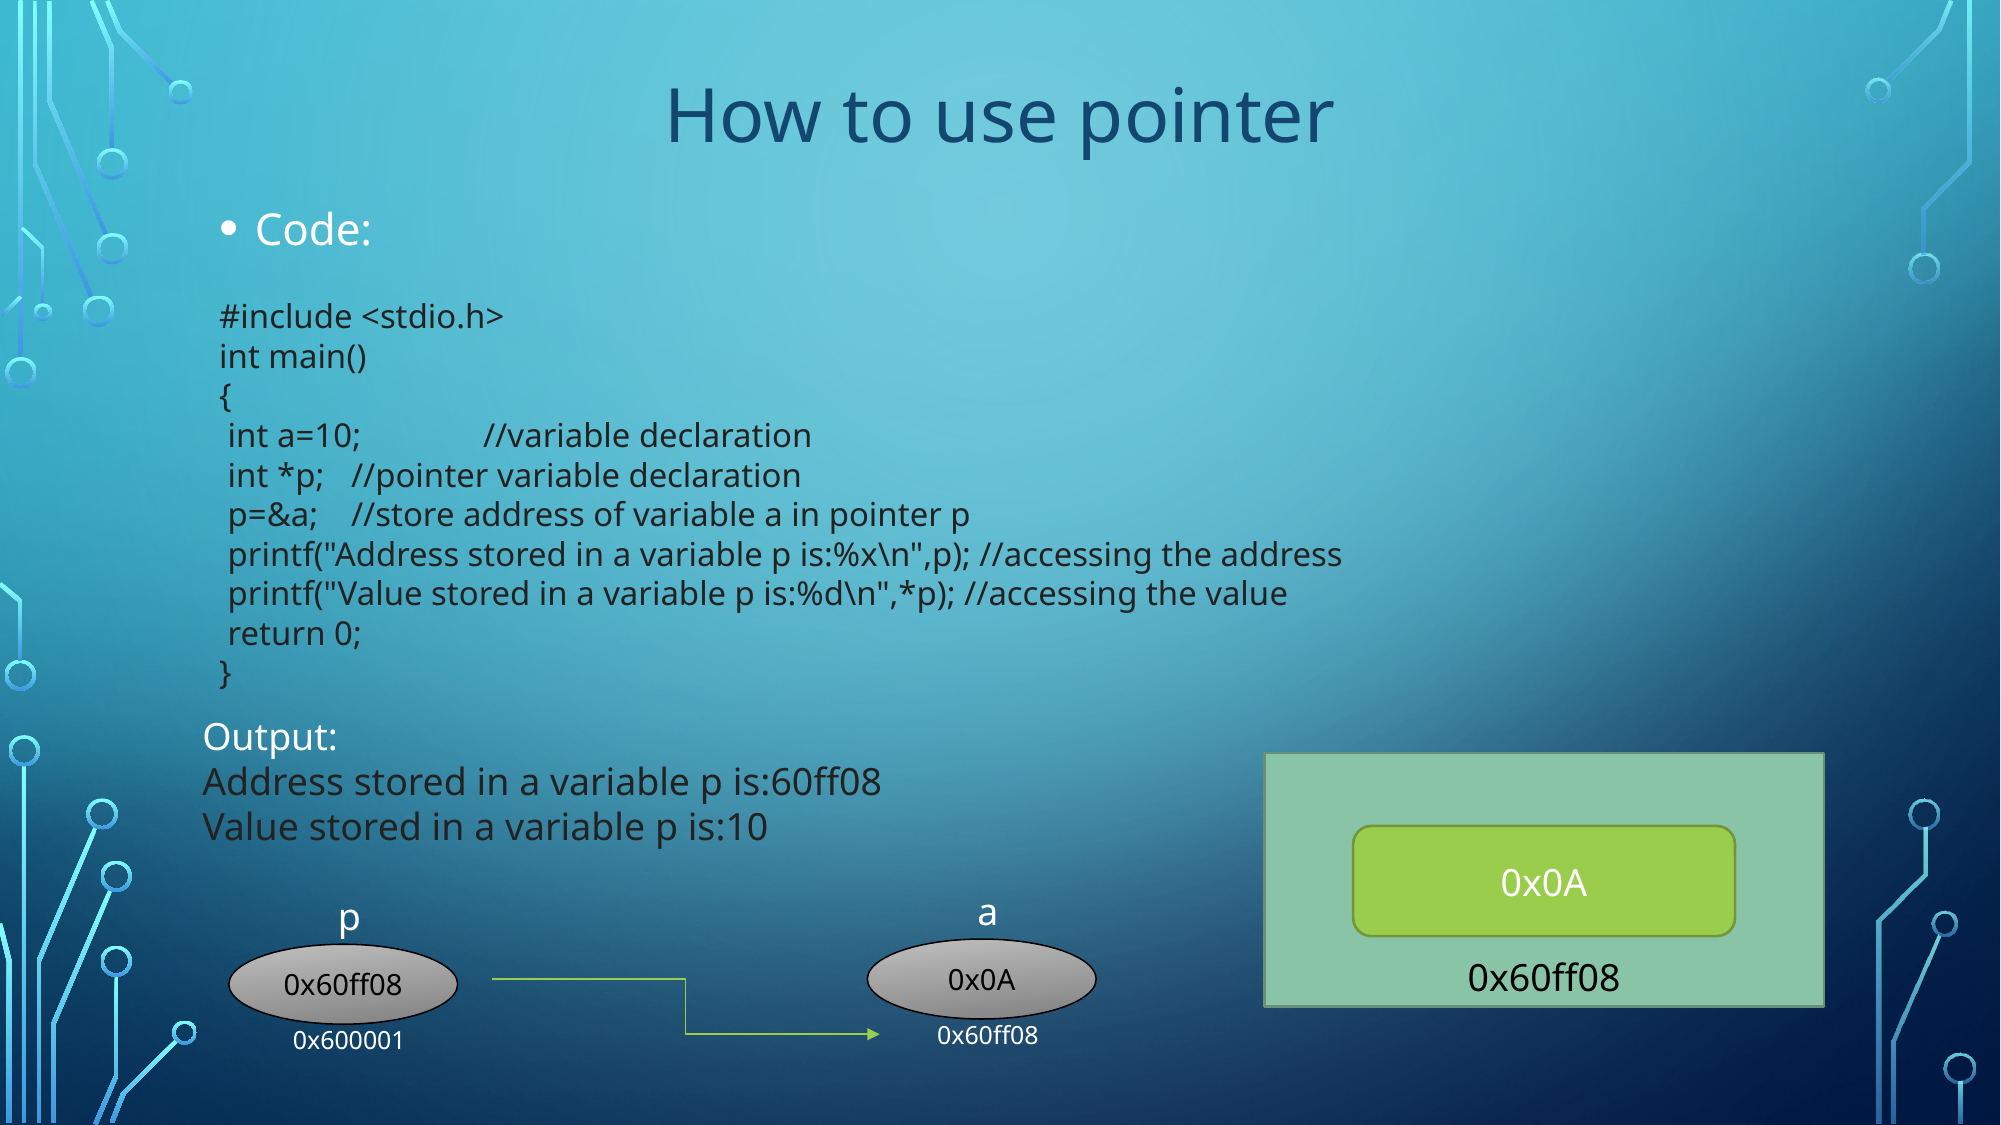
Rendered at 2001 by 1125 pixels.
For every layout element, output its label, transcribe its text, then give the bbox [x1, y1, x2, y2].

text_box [491, 978, 880, 1035]
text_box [228, 885, 458, 1063]
title How to use pointer [187, 62, 1813, 175]
list Code: #include <stdio.h> int main() { int a=10; //variable declaration int *p; //pointer variable declaration p=&a; //store address of variable a in pointer p printf("Address stored in a variable p is:%x\n",p); //accessing the address printf("Value stored in a variable p is:%d\n",*p); //accessing the value return 0; } [204, 183, 1944, 702]
text_box Output: Address stored in a variable p is:60ff08 Value stored in a variable p is:10 [187, 705, 1169, 855]
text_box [1263, 752, 1825, 1007]
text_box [867, 880, 1097, 1058]
